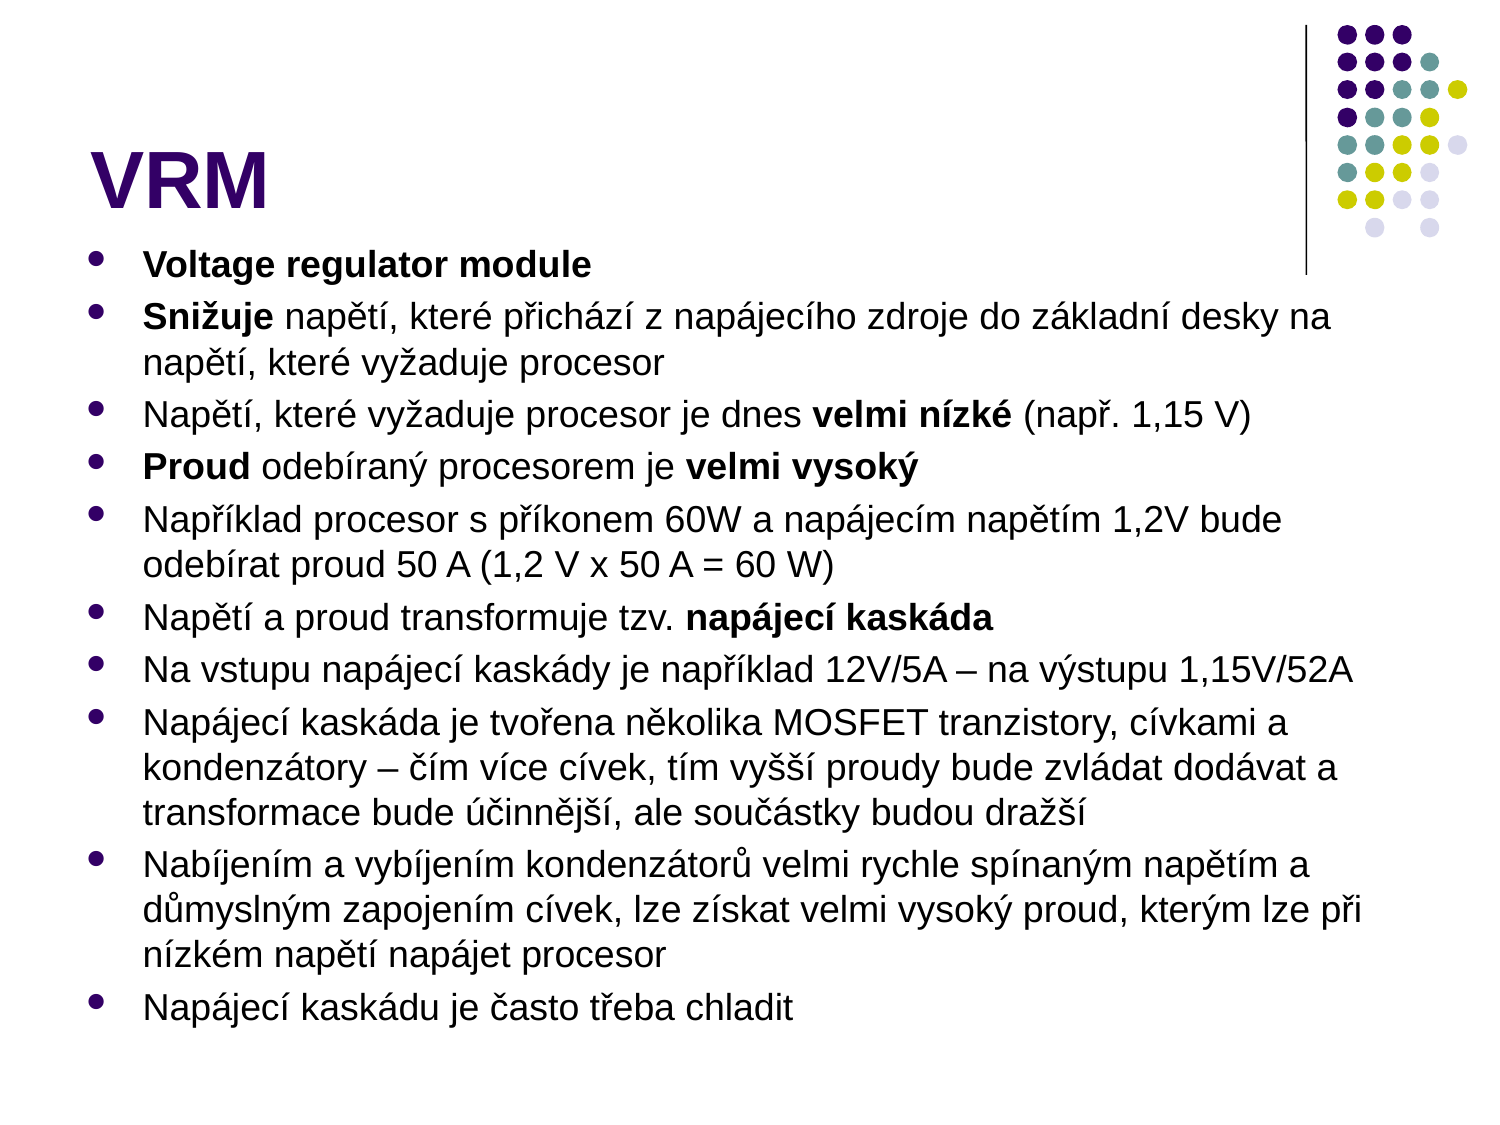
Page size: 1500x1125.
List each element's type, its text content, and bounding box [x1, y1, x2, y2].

list Voltage regulator module Snižuje napětí, které přichází z napájecího zdroje do základní desky na napětí, které vyžaduje procesor Napětí, které vyžaduje procesor je dnes velmi nízké (např. 1,15 V) Proud odebíraný procesorem je velmi vysoký Například procesor s příkonem 60W a napájecím napětím 1,2V bude odebírat proud 50 A (1,2 V x 50 A = 60 W) Napětí a proud transformuje tzv. napájecí kaskáda Na vstupu napájecí kaskády je například 12V/5A – na výstupu 1,15V/52A Napájecí kaskáda je tvořena několika MOSFET tranzistory, cívkami a kondenzátory – čím více cívek, tím vyšší proudy bude zvládat dodávat a transformace bude účinnější, ale součástky budou dražší Nabíjením a vybíjením kondenzátorů velmi rychle spínaným napětím a důmyslným zapojením cívek, lze získat velmi vysoký proud, kterým lze při nízkém napětí napájet procesor Napájecí kaskádu je často třeba chladit [71, 232, 1422, 957]
title VRM [75, 20, 1313, 232]
